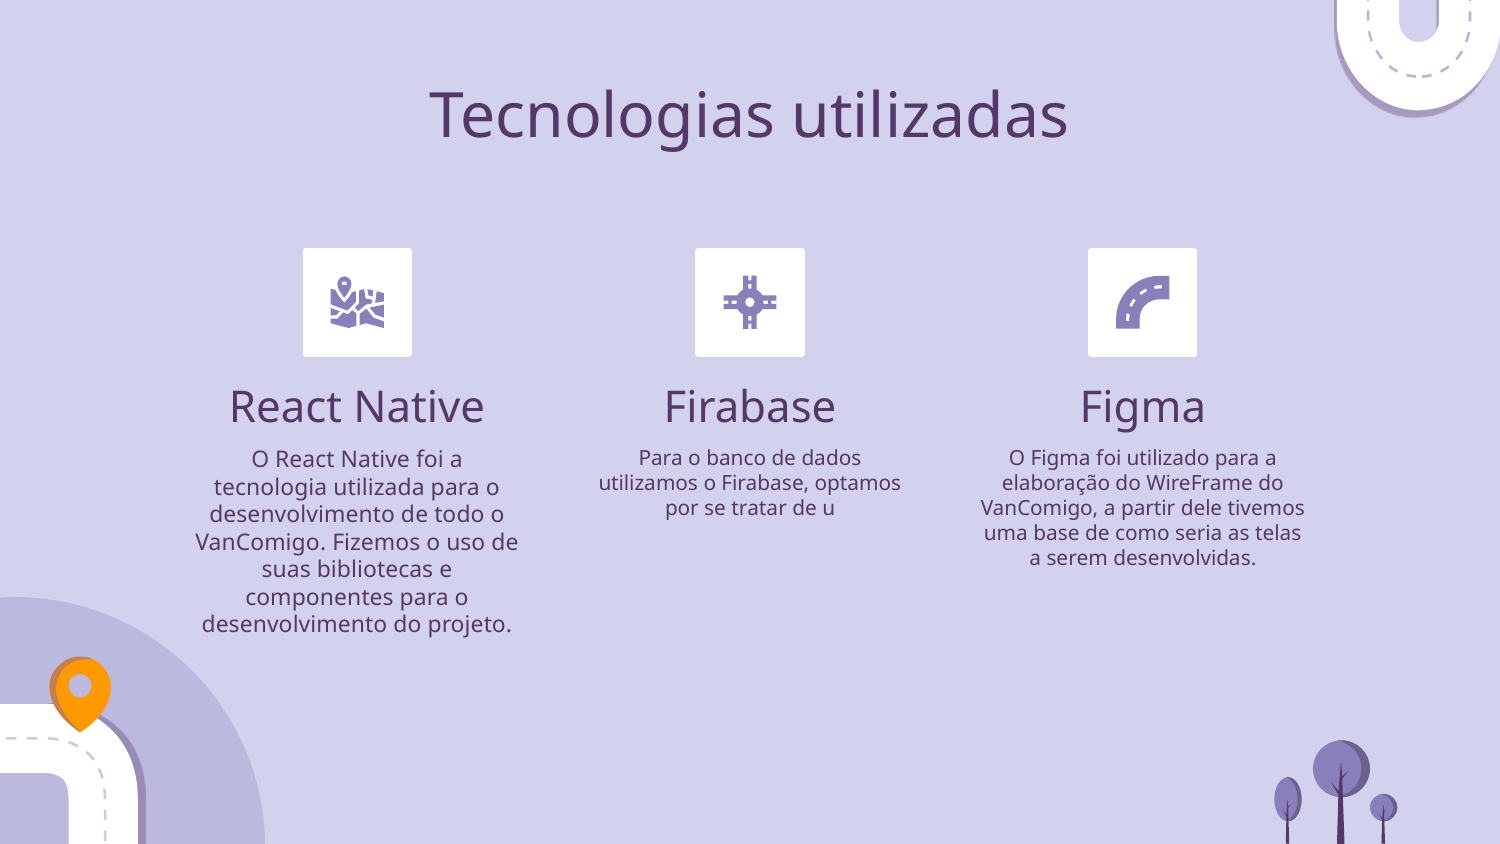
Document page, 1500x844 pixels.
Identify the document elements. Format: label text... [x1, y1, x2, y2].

subtitle O Figma foi utilizado para a elaboração do WireFrame do VanComigo, a partir dele tivemos uma base de como seria as telas a serem desenvolvidas. [964, 446, 1322, 677]
text_box [698, 250, 802, 354]
title Tecnologias utilizadas [118, 60, 1382, 155]
subtitle Firabase [571, 359, 929, 429]
text_box [723, 275, 777, 329]
subtitle Para o banco de dados utilizamos o Firabase, optamos por se tratar de u [571, 429, 929, 677]
text_box [305, 250, 409, 354]
text_box [1116, 275, 1170, 329]
subtitle React Native [178, 359, 536, 429]
text_box [1091, 250, 1195, 354]
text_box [330, 276, 384, 329]
subtitle O React Native foi a tecnologia utilizada para o desenvolvimento de todo o VanComigo. Fizemos o uso de suas bibliotecas e componentes para o desenvolvimento do projeto. [178, 429, 536, 677]
subtitle Figma [964, 359, 1322, 446]
